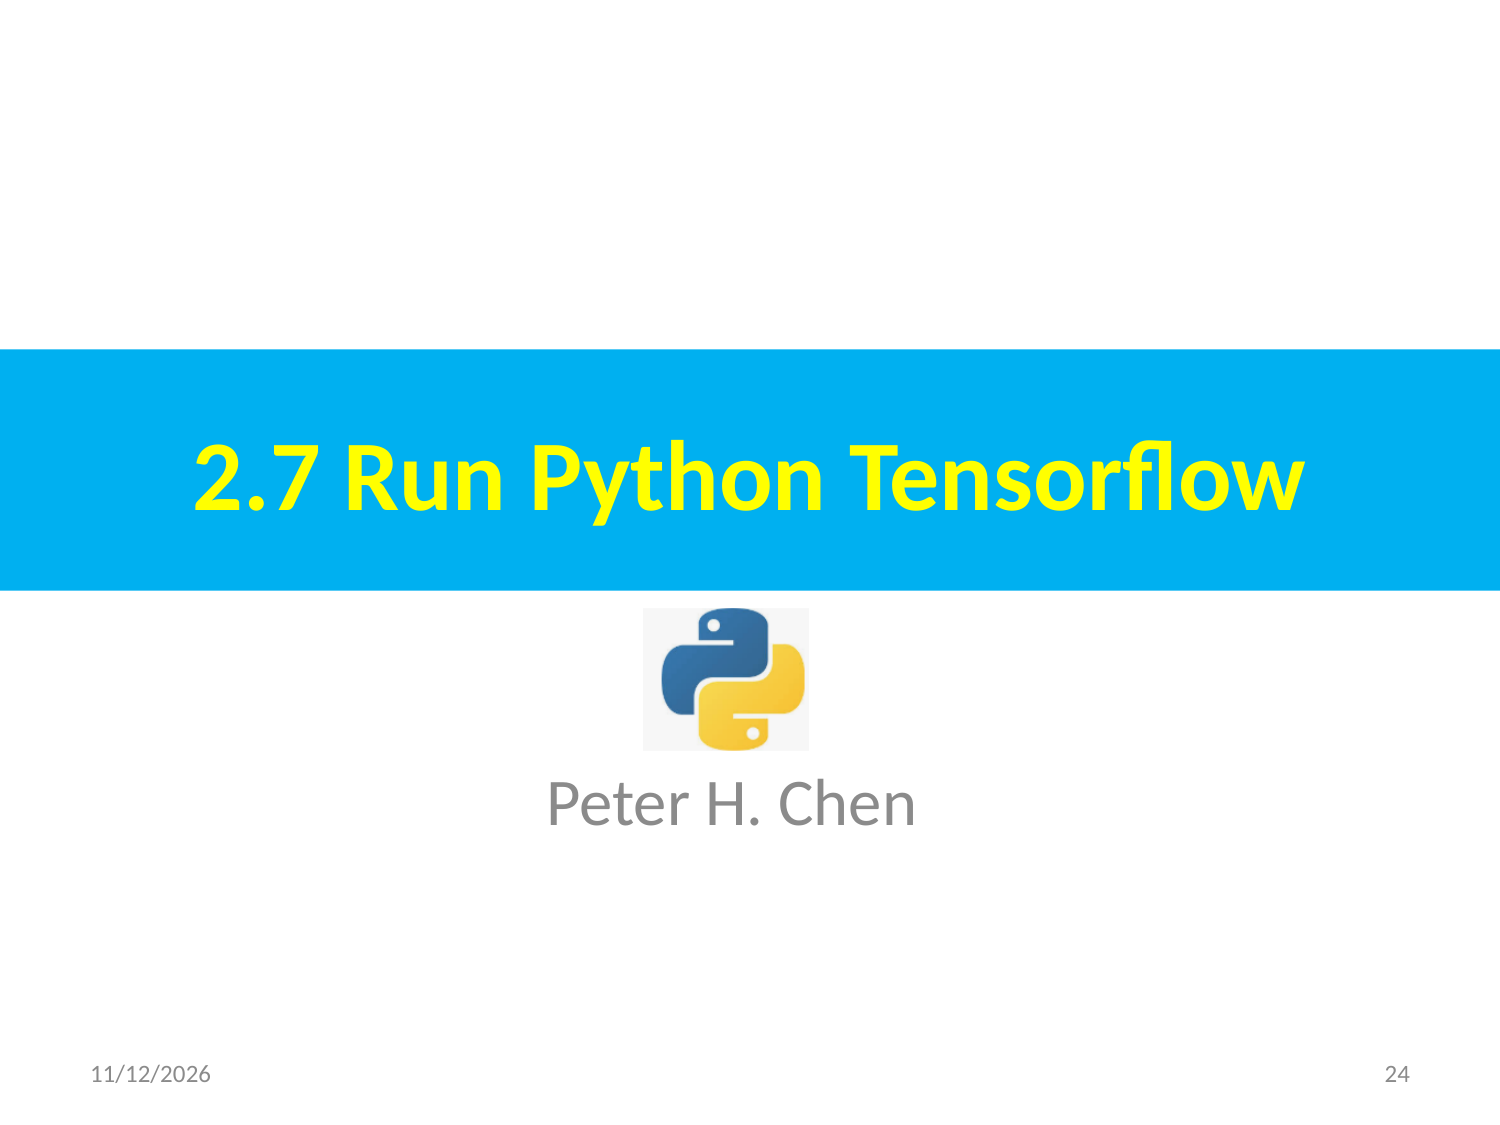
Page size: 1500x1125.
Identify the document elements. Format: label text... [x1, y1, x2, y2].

picture [643, 606, 809, 752]
title 2.7 Run Python Tensorflow [0, 349, 1500, 591]
subtitle Peter H. Chen [206, 751, 1257, 866]
slide_number 24 [1074, 1042, 1425, 1103]
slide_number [75, 1042, 425, 1103]
